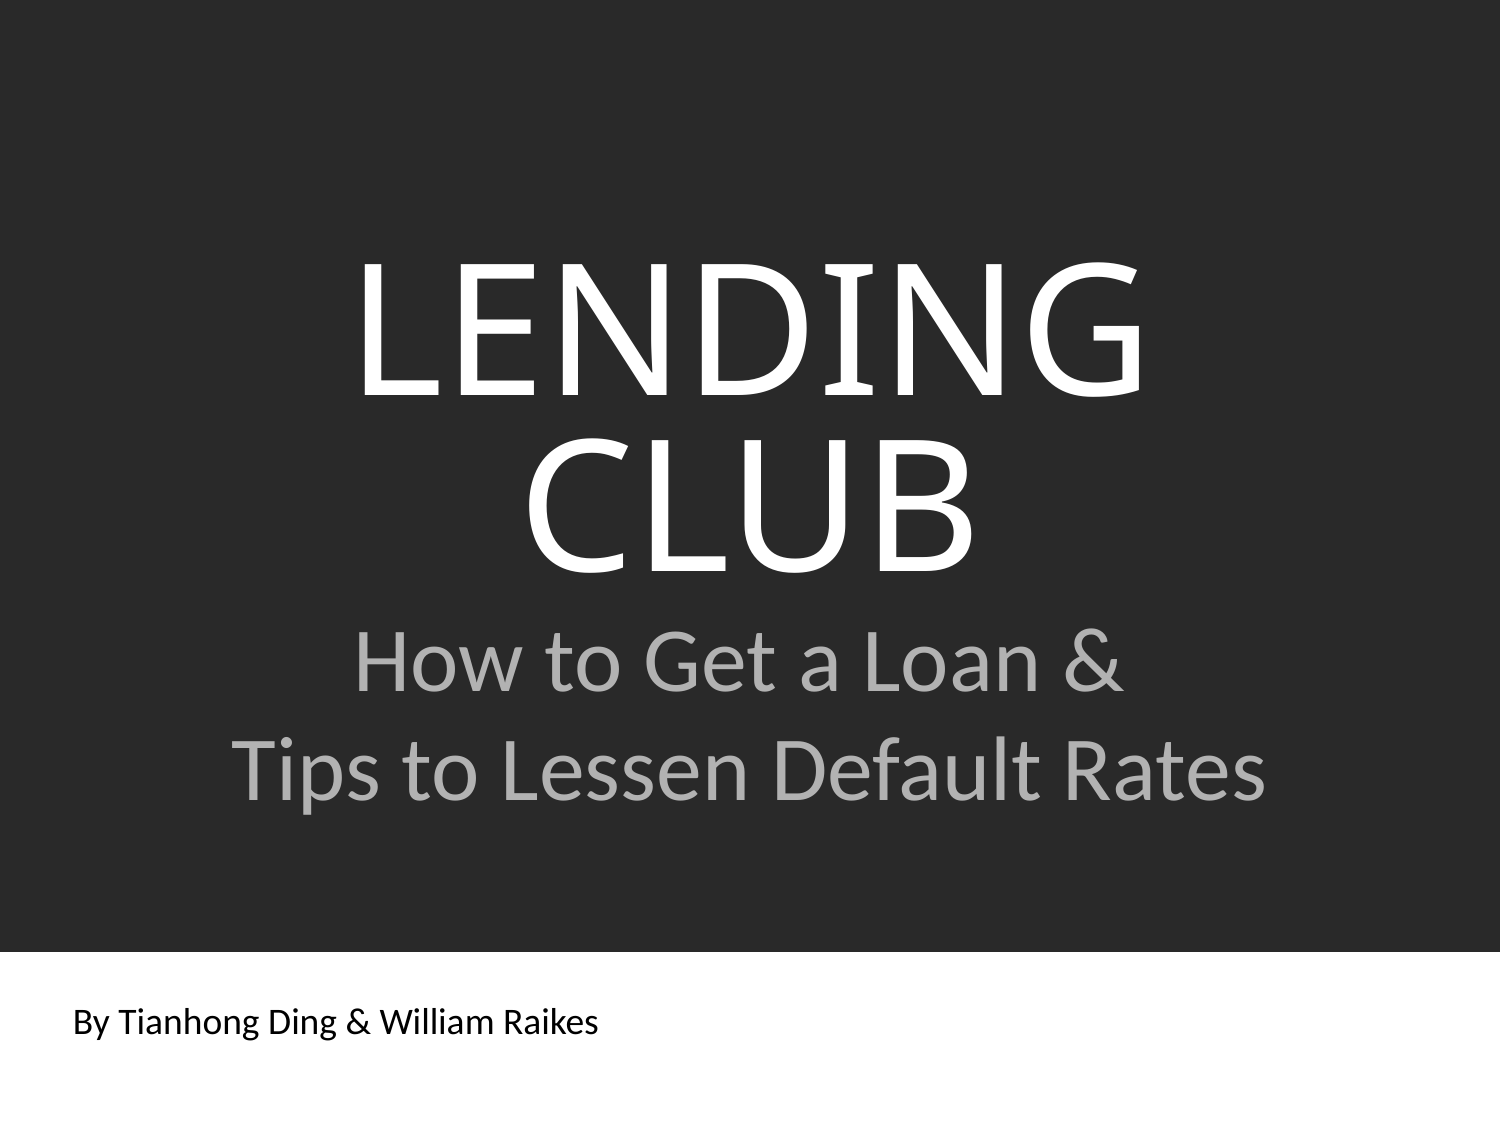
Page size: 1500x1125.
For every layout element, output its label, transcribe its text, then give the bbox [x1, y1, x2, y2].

text_box By Tianhong Ding & William Raikes [58, 989, 867, 1050]
title Lending Club [128, 0, 1372, 613]
list How to Get a Loan & Tips to Lessen Default Rates [128, 613, 1372, 952]
